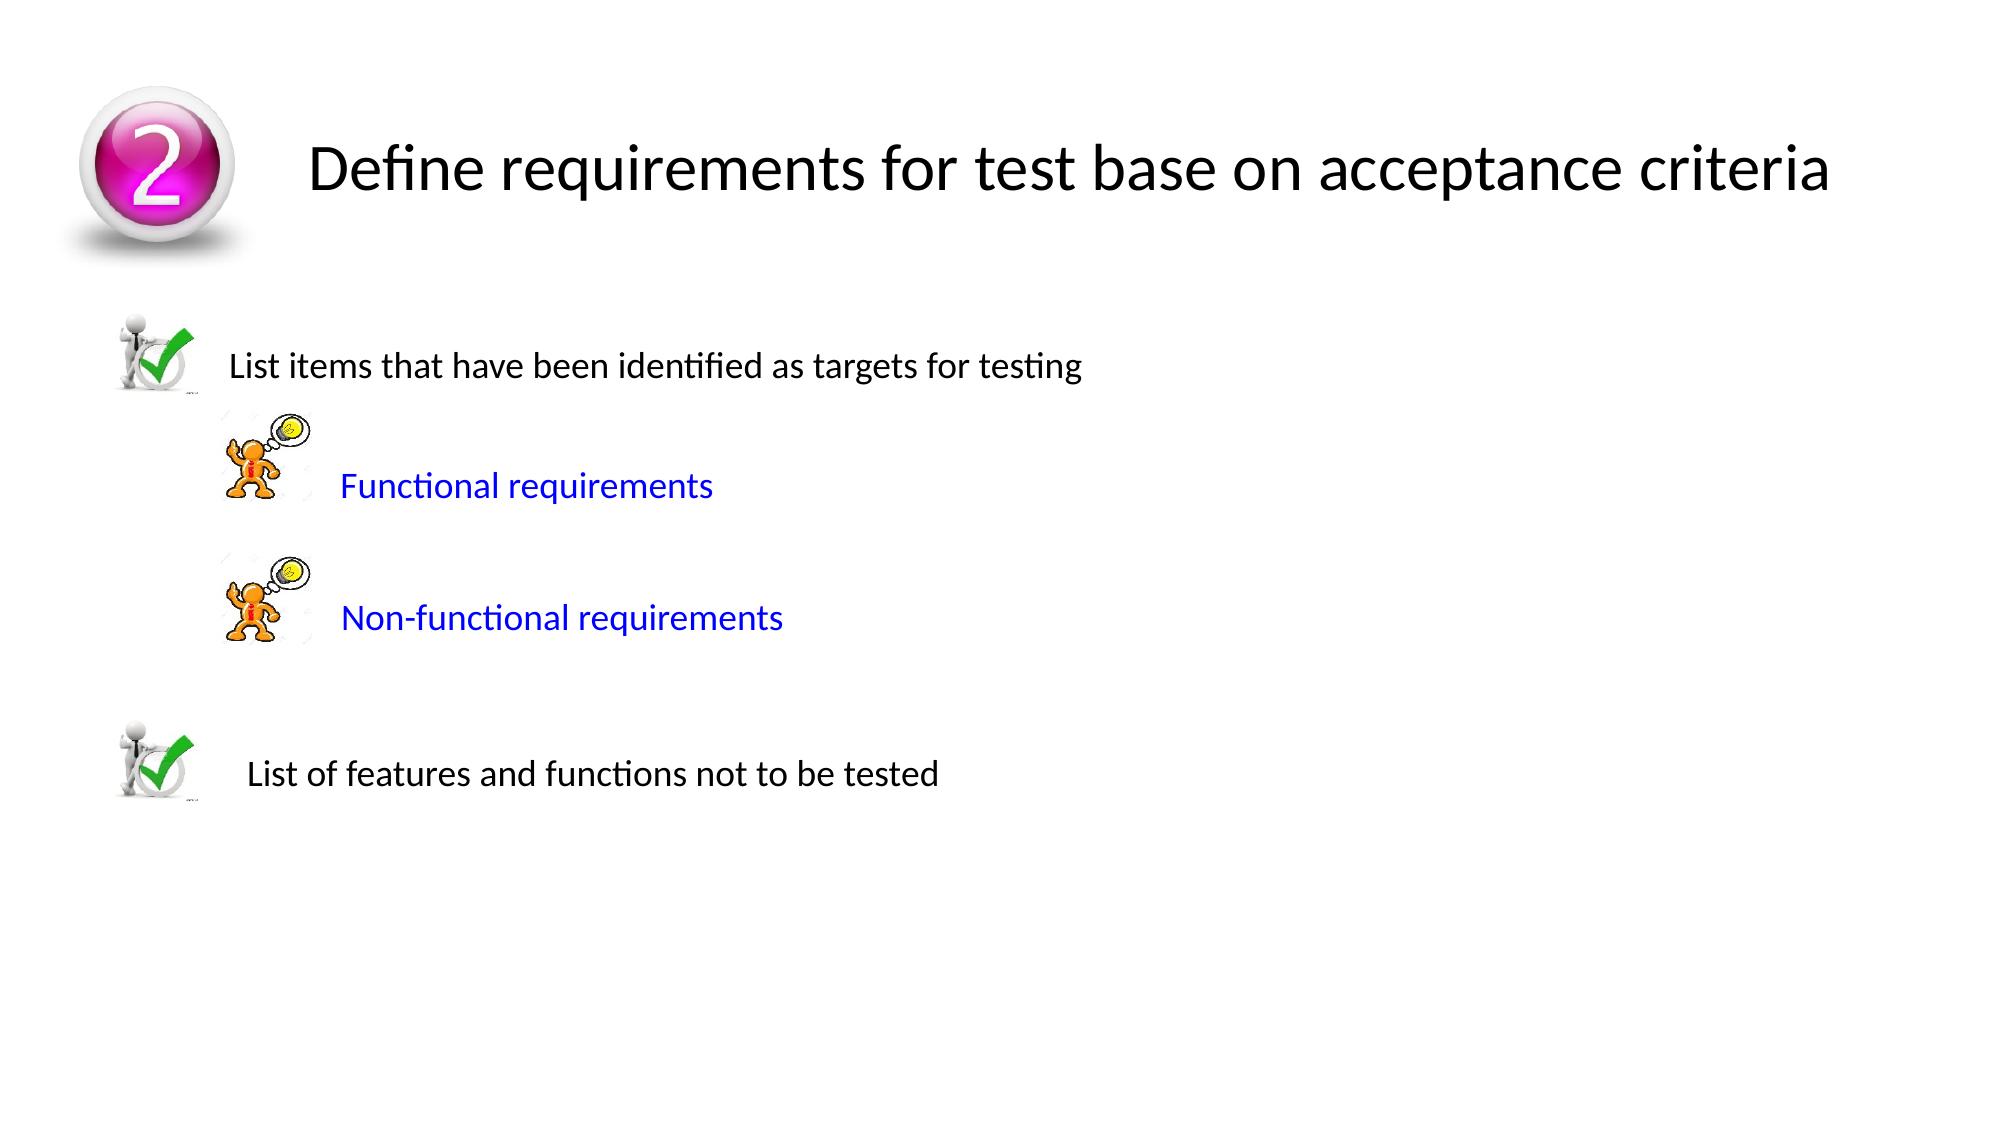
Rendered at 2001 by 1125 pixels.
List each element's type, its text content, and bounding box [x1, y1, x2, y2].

picture [46, 54, 267, 275]
text_box Define requirements for test base on acceptance criteria [293, 116, 1848, 212]
picture [114, 302, 199, 395]
picture [218, 407, 315, 504]
picture [114, 709, 199, 802]
text_box List items that have been identified as targets for testing [214, 333, 1099, 394]
text_box Functional requirements [325, 453, 730, 514]
text_box List of features and functions not to be tested [232, 741, 956, 802]
picture [218, 550, 315, 647]
text_box Non-functional requirements [326, 585, 799, 646]
